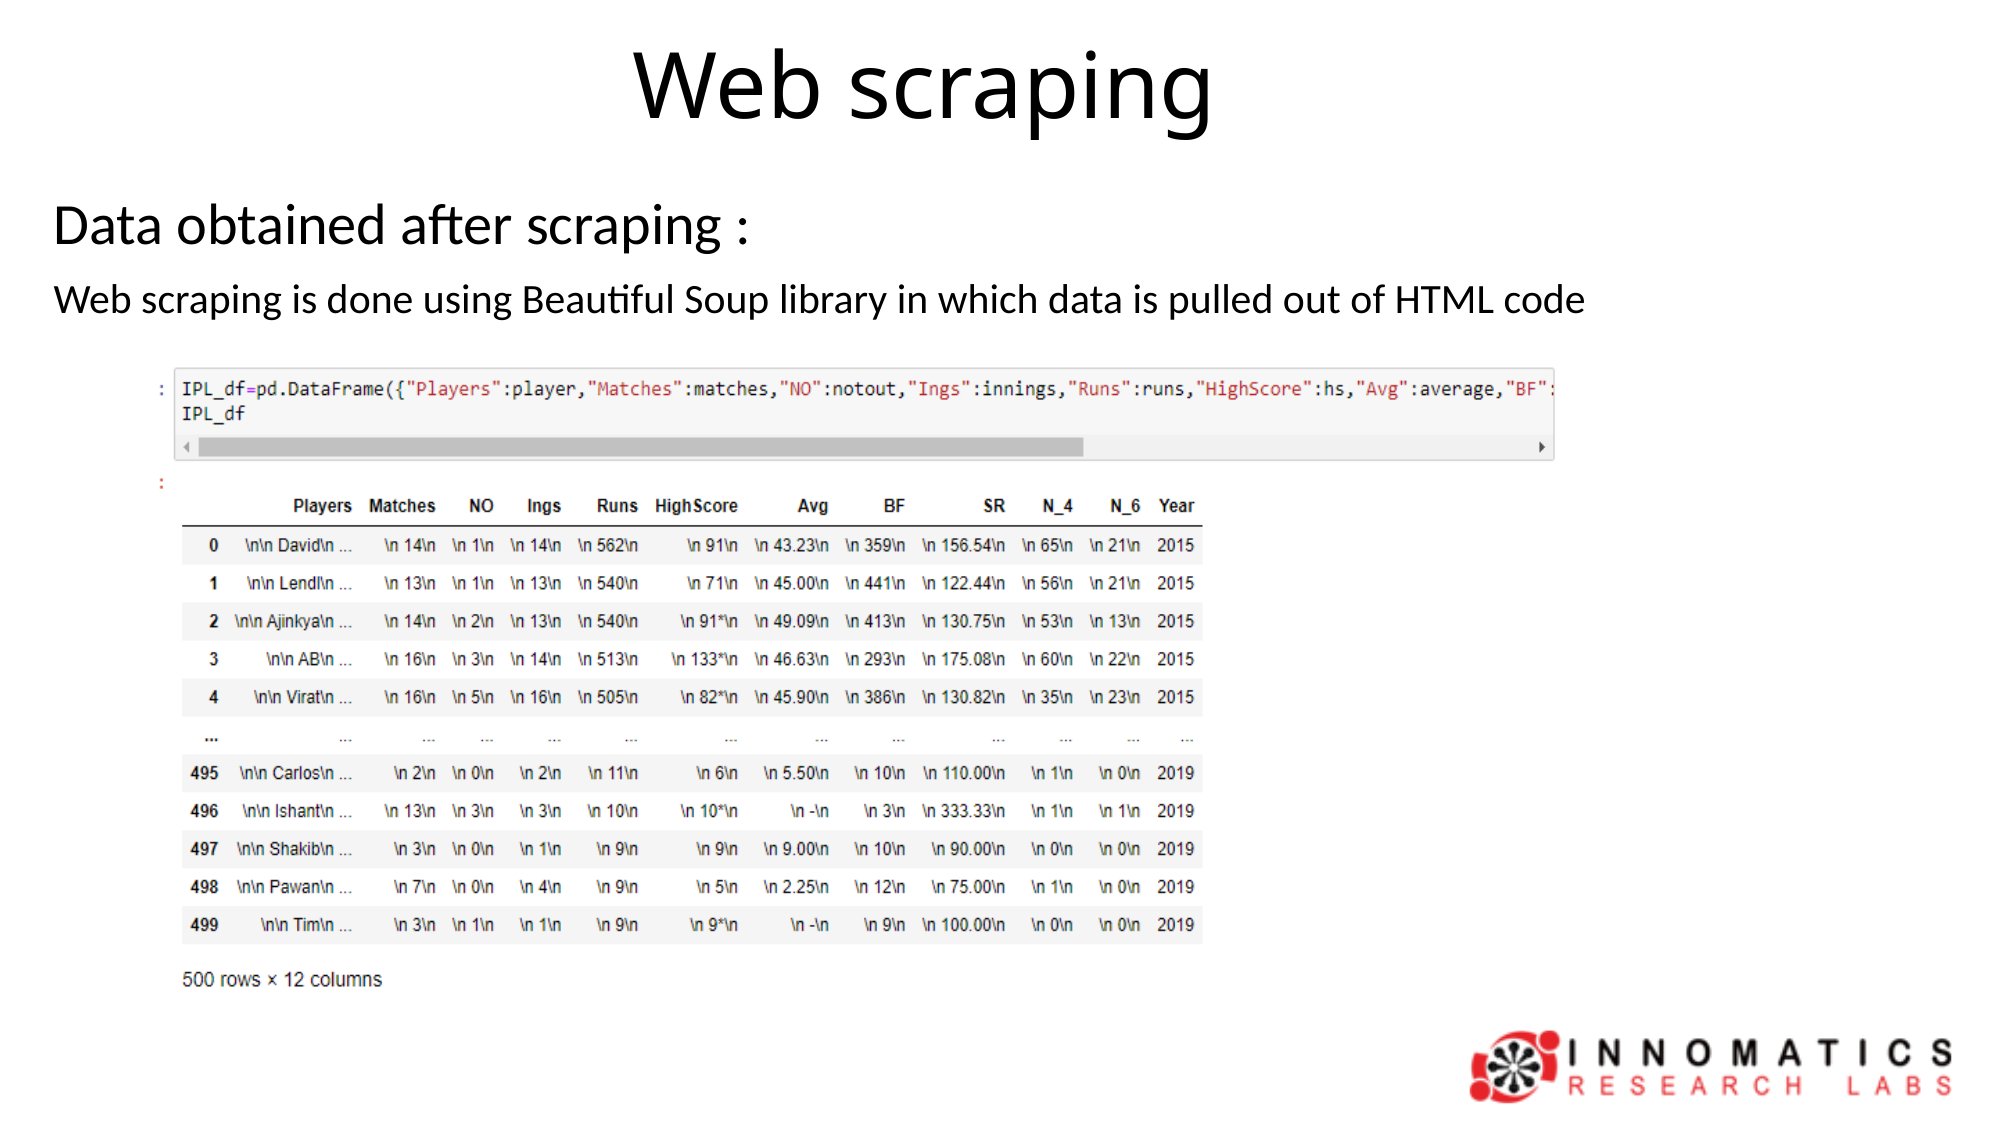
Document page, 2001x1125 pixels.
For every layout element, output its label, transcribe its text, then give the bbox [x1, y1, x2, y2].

list Data obtained after scraping : Web scraping is done using Beautiful Soup library in which data is pulled out of HTML code [38, 186, 2000, 1014]
picture [1445, 1014, 1975, 1125]
picture [156, 340, 1566, 1013]
title Web scraping [0, 0, 2000, 178]
